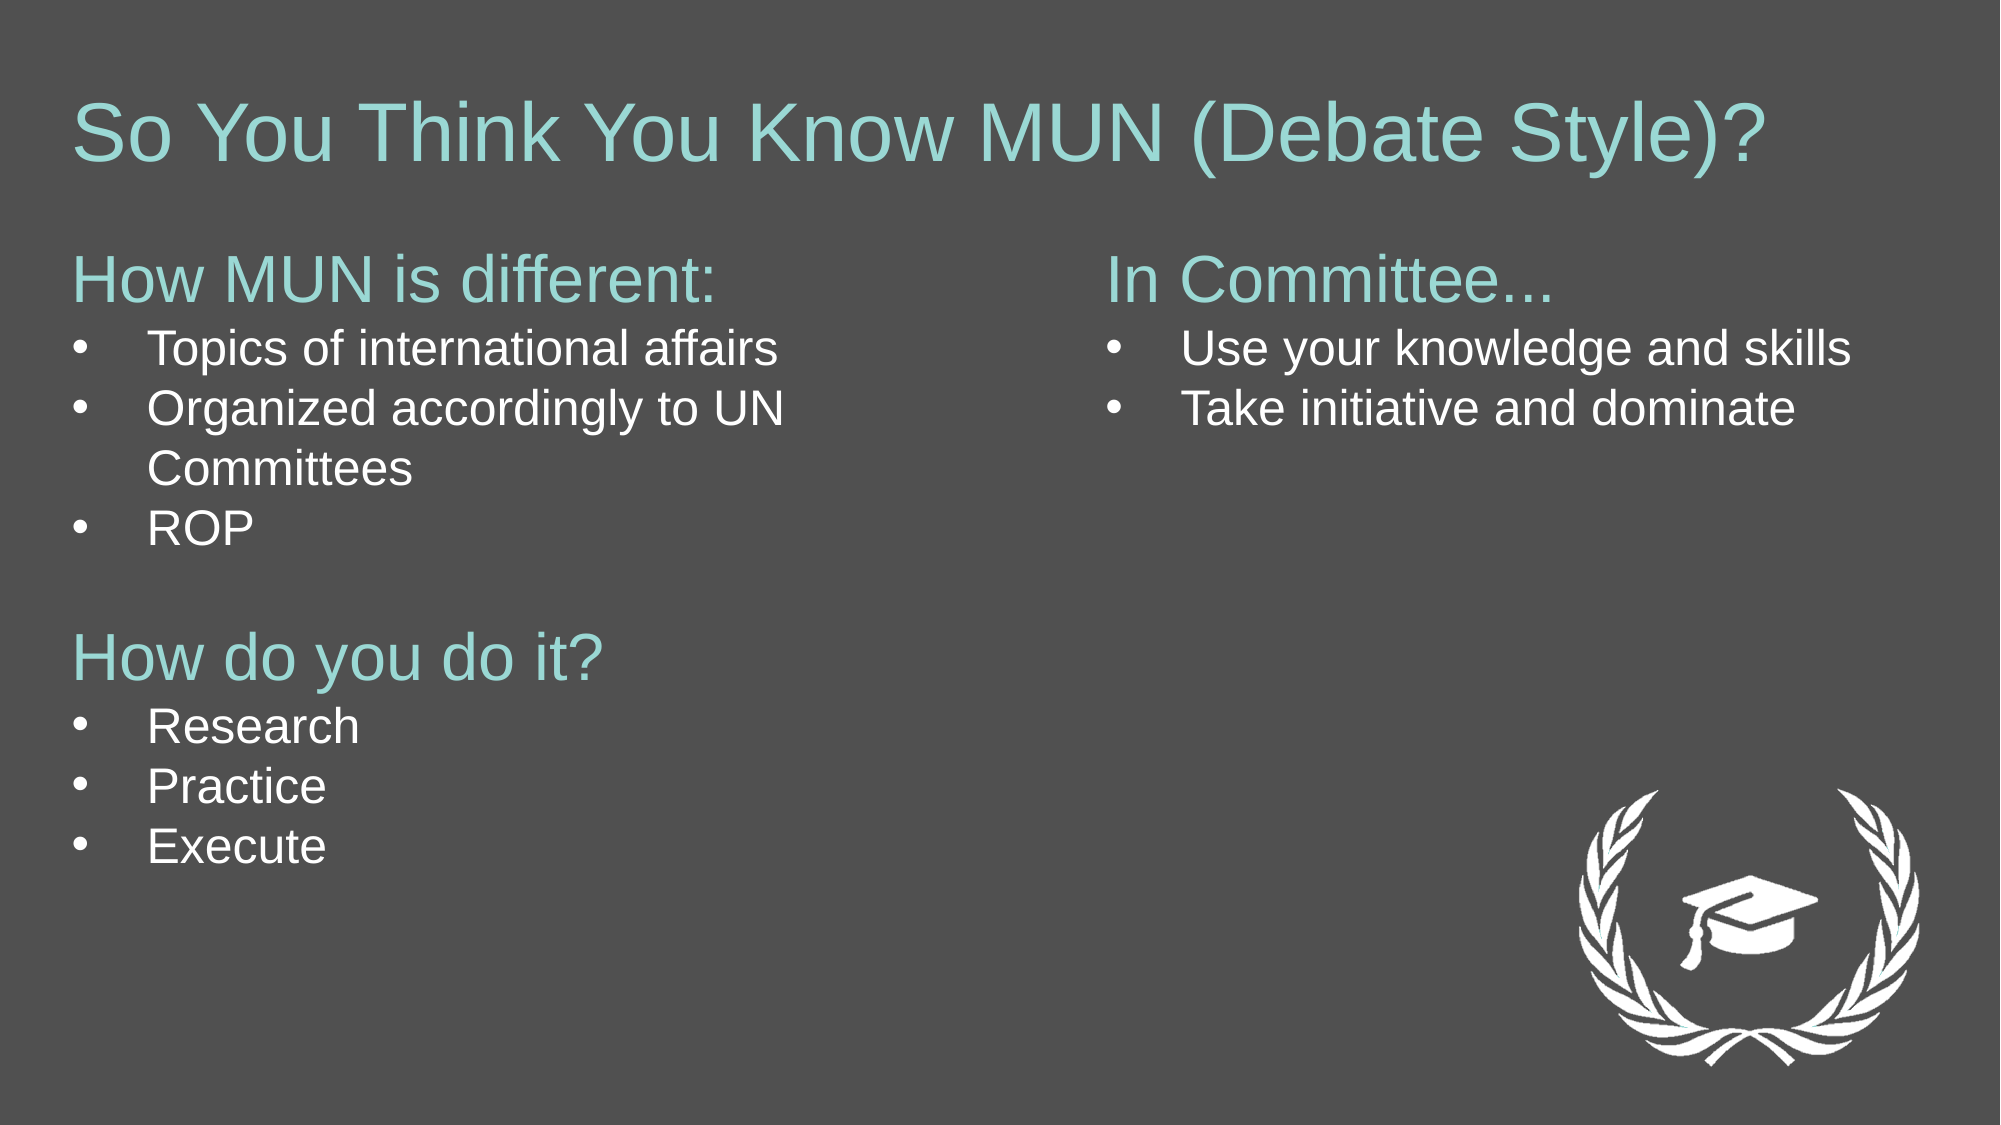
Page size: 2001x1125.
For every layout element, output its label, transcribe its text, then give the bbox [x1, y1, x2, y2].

text_box So You Think You Know MUN (Debate Style)? [56, 70, 1965, 187]
text_box How do you do it? Research Practice Execute [56, 605, 862, 884]
picture [1566, 744, 1927, 1106]
text_box How MUN is different: Topics of international affairs Organized accordingly to UN Committees ROP [56, 228, 862, 506]
text_box In Committee... Use your knowledge and skills Take initiative and dominate [1090, 228, 1895, 446]
